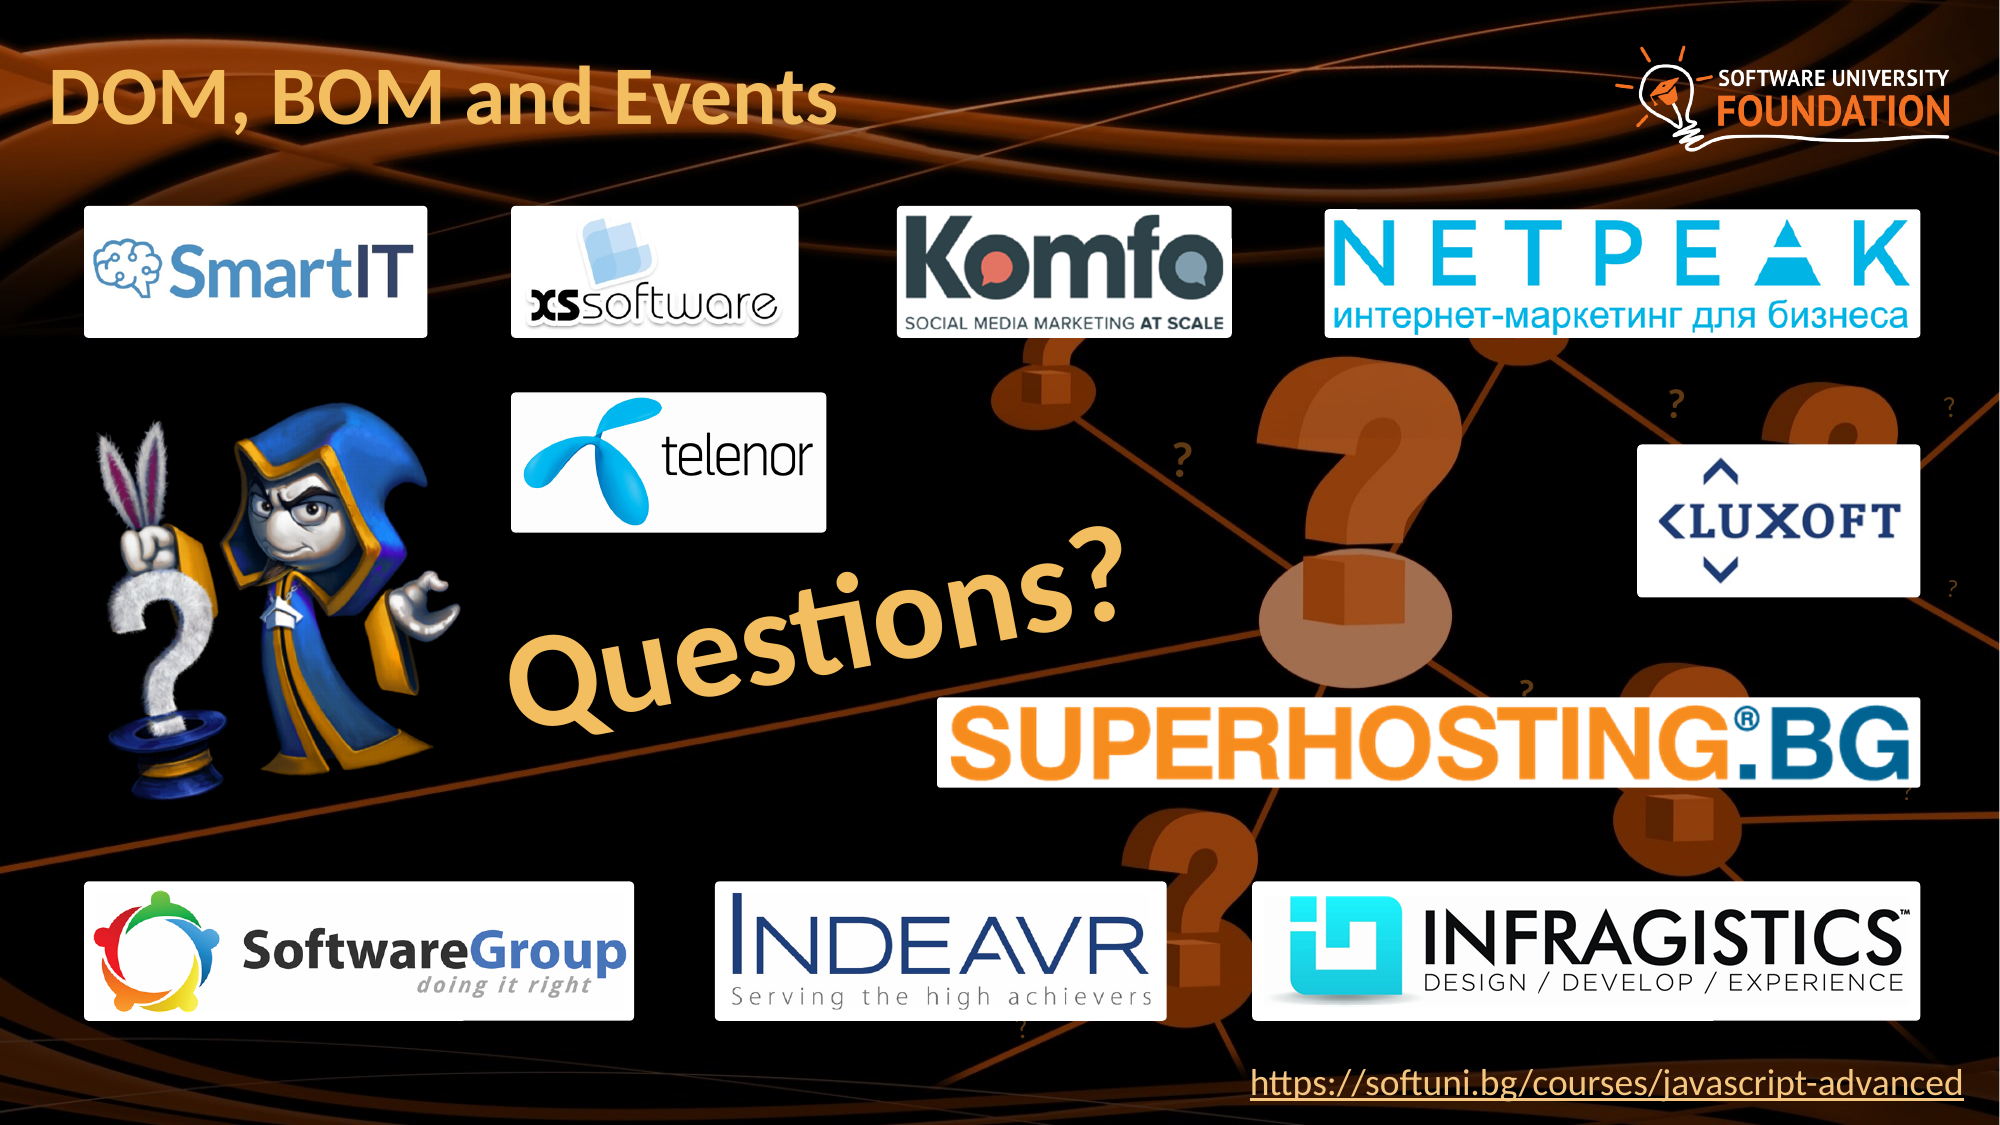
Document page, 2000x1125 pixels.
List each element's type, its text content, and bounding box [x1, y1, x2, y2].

picture [0, 0, 2000, 1125]
title DOM, BOM and Events [30, 6, 1602, 189]
list https://softuni.bg/courses/javascript-advanced [250, 1050, 1971, 1108]
